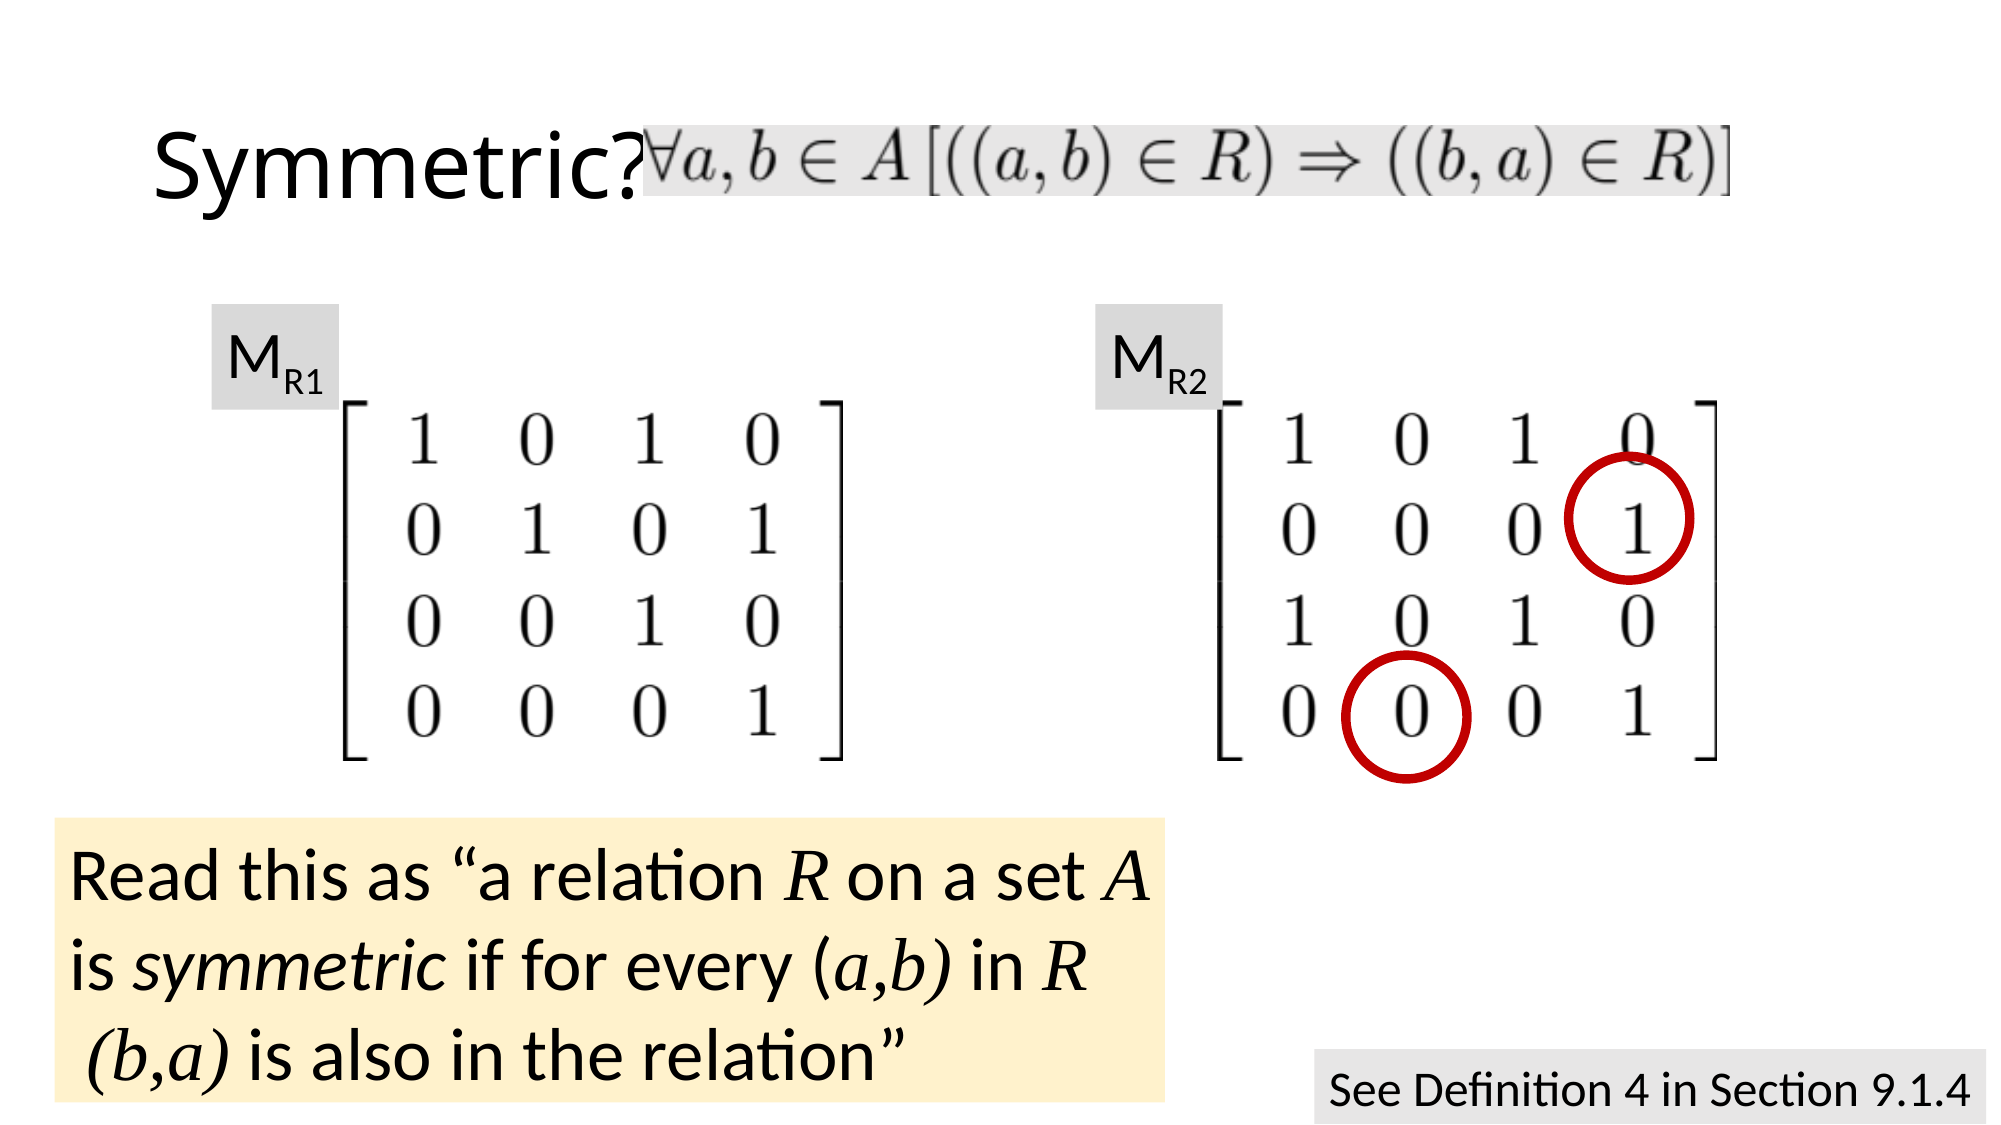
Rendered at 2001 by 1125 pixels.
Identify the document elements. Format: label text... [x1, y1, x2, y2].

picture [342, 399, 843, 761]
text_box Read this as “a relation R on a set A is symmetric if for every (a,b) in R (b,a) is also in the relation” [54, 817, 1165, 1103]
text_box MR2 [1095, 304, 1223, 410]
text_box [1362, 761, 1451, 780]
text_box MR1 [211, 304, 339, 410]
text_box See Definition 4 in Section 9.1.4 [1314, 1049, 1987, 1124]
picture [1216, 399, 1718, 761]
picture [642, 125, 1730, 196]
title Symmetric? [137, 59, 1863, 278]
